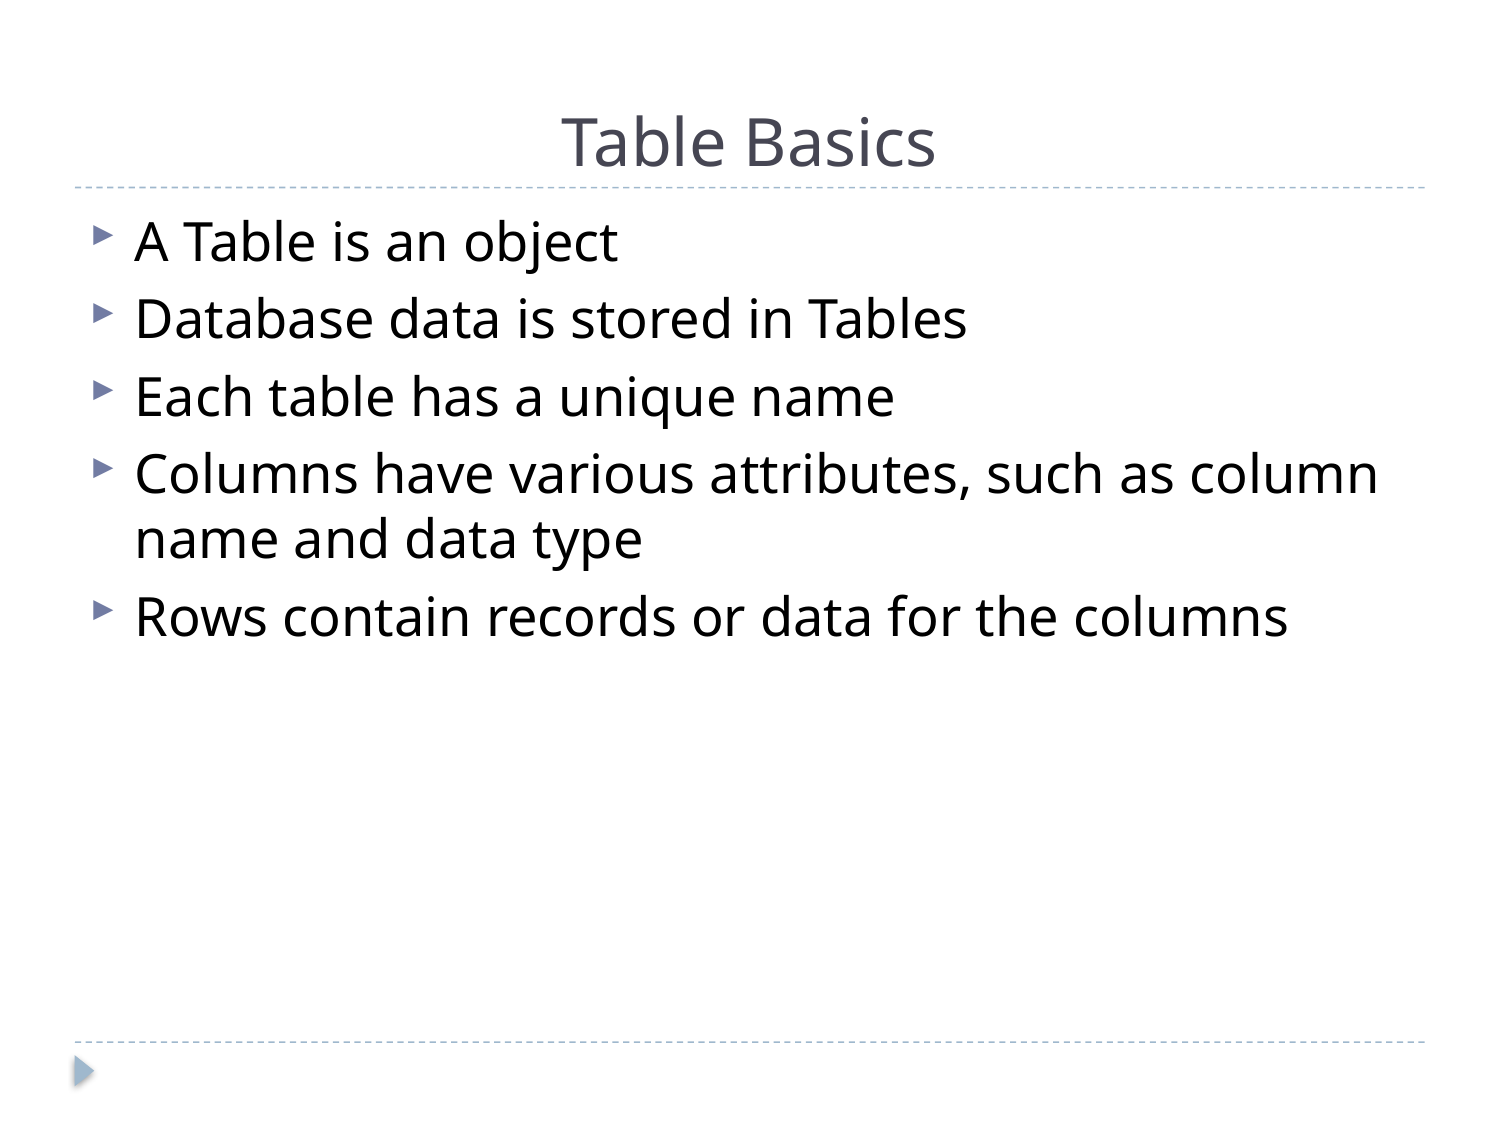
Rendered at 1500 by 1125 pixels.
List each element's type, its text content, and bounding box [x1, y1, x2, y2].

title Table Basics [75, 24, 1425, 188]
list A Table is an object Database data is stored in Tables Each table has a unique name Columns have various attributes, such as column name and data type Rows contain records or data for the columns [75, 200, 1425, 1006]
